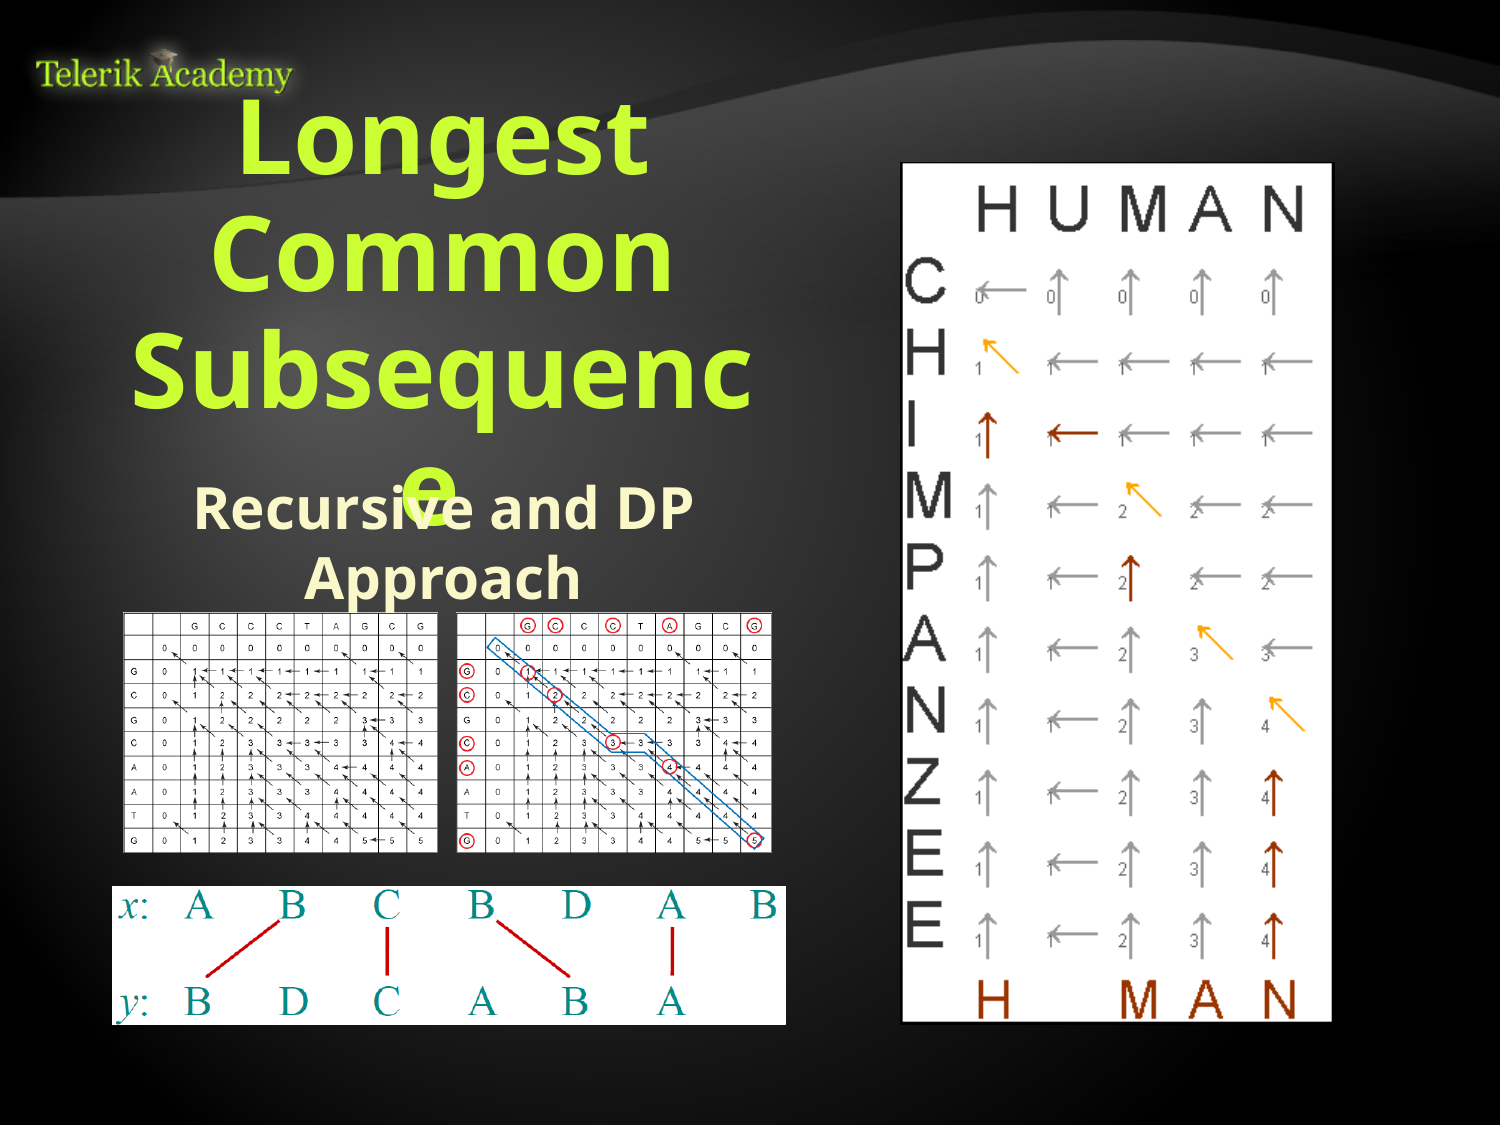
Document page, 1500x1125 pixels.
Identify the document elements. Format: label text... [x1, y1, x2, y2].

title Longest Common Subsequence [99, 137, 786, 488]
subtitle Recursive and DP Approach [75, 494, 813, 588]
picture [0, 0, 1500, 1125]
